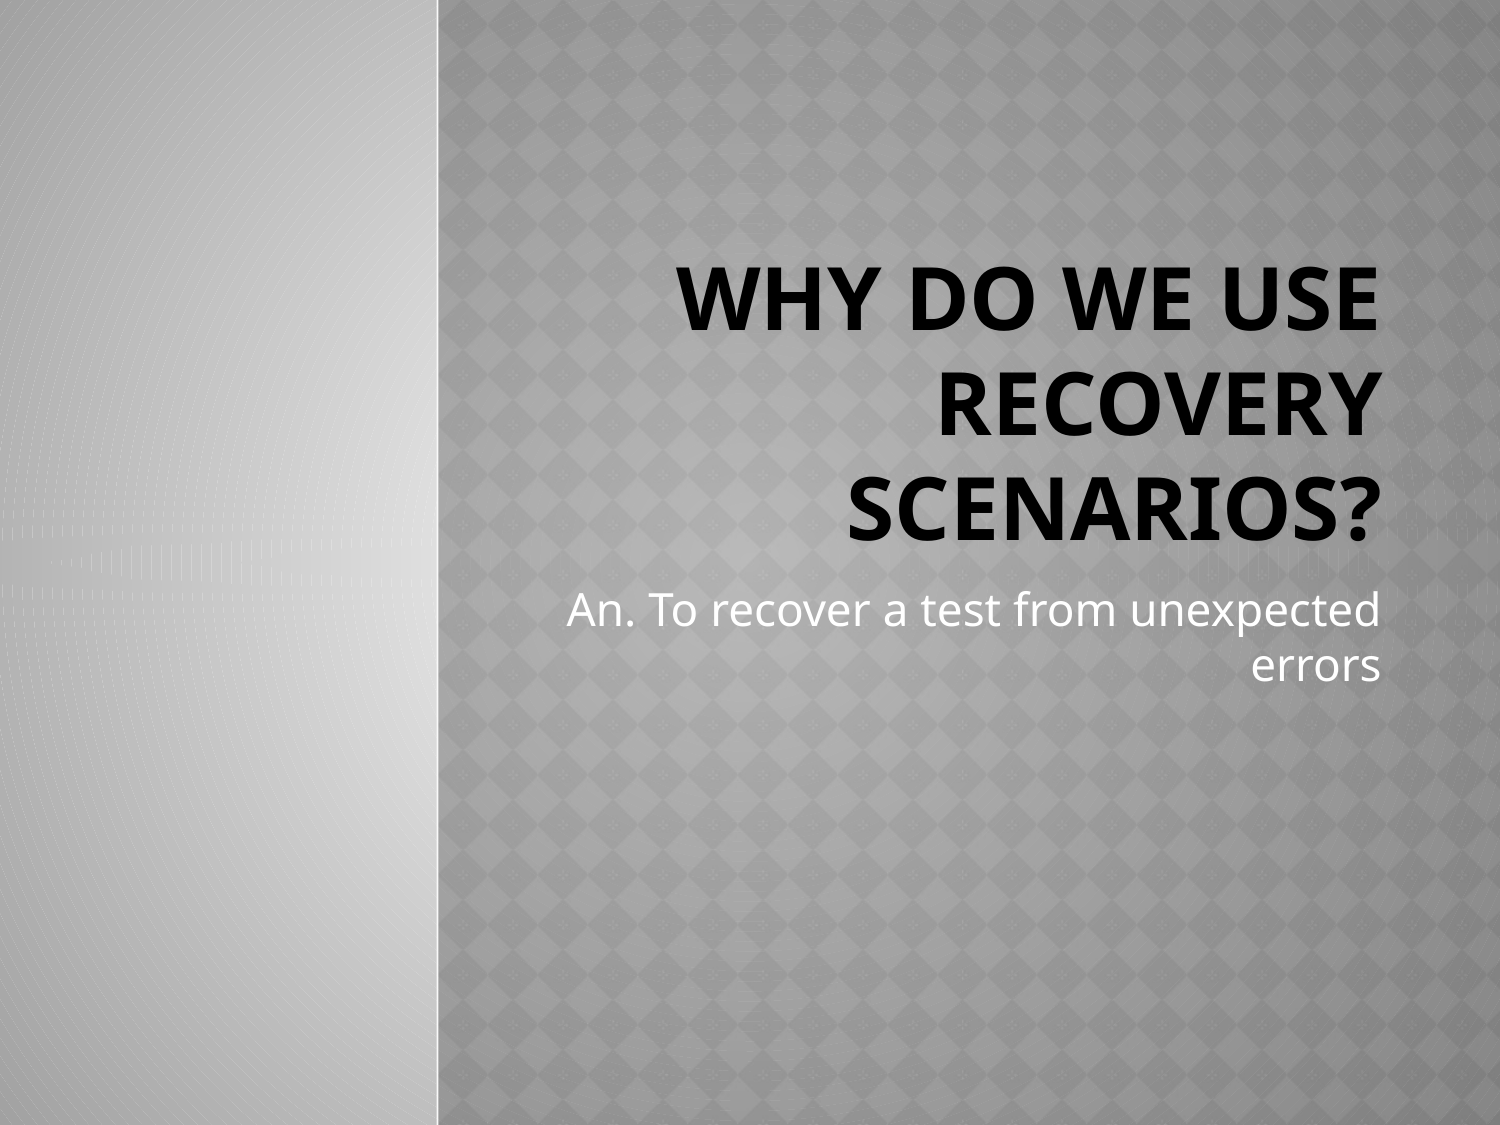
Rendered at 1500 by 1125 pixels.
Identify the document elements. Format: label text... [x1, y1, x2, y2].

subtitle An. To recover a test from unexpected errors [550, 580, 1390, 762]
title Why do we use recovery scenarios? [552, 87, 1390, 558]
